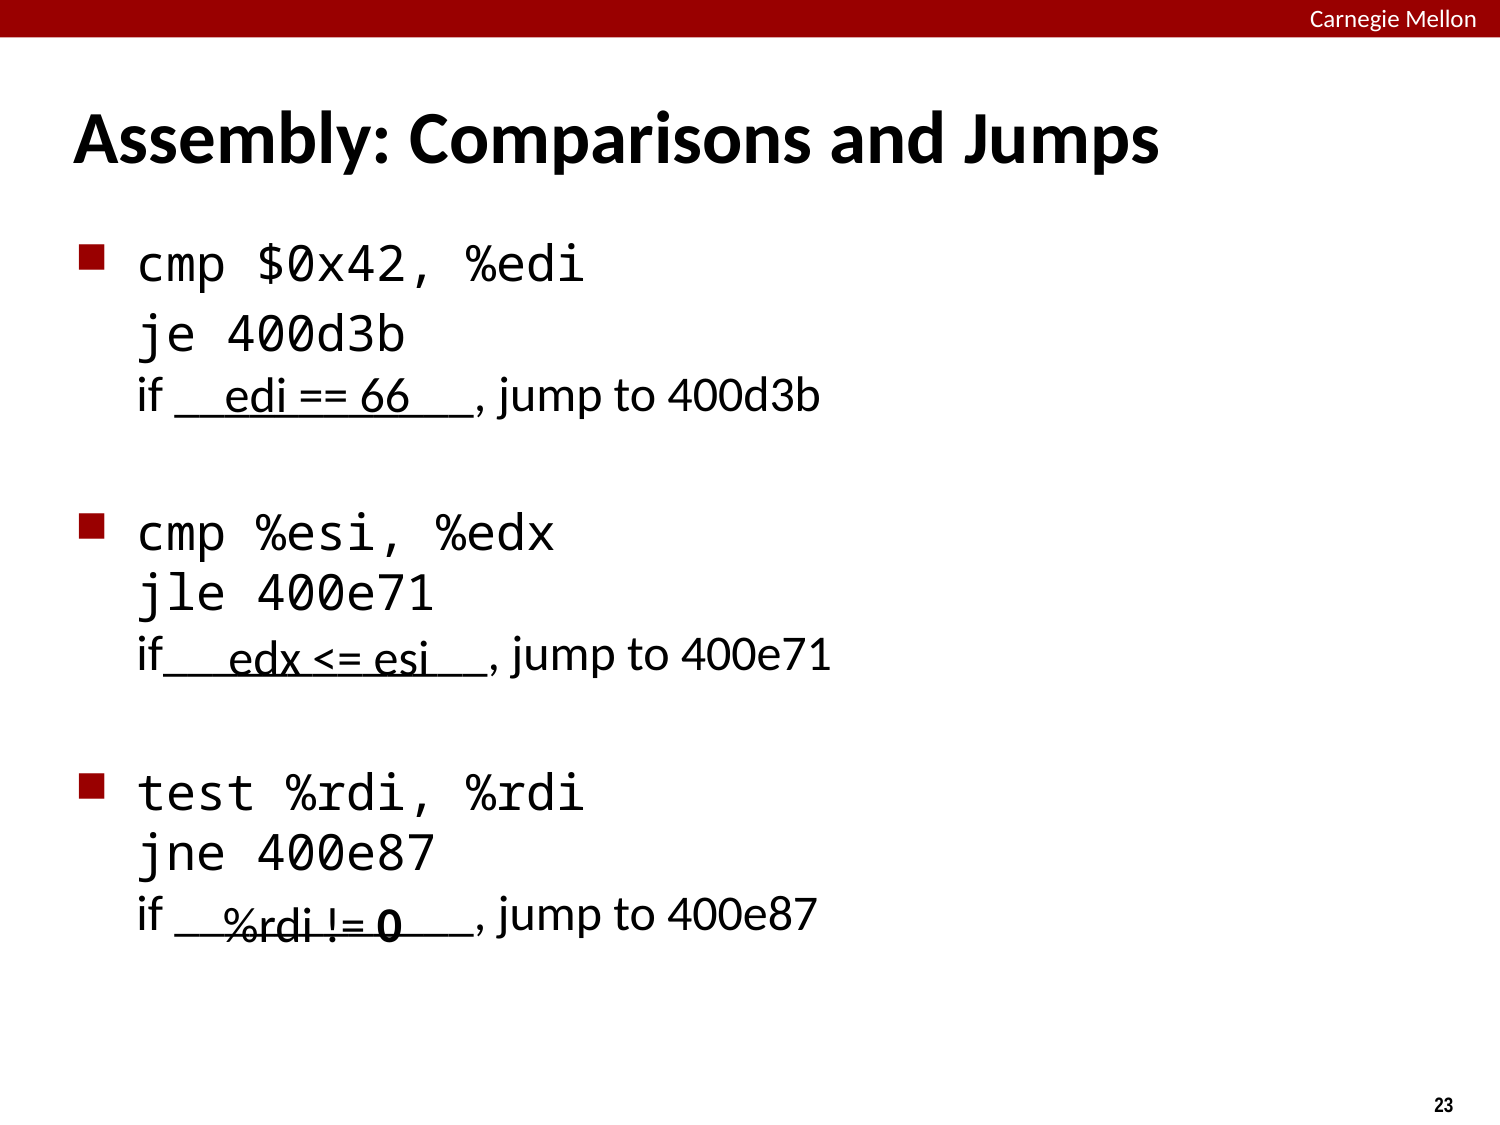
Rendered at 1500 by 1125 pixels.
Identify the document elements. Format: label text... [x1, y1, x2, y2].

title Assembly: Comparisons and Jumps [58, 71, 1305, 197]
list cmp $0x42, %edi je 400d3b if ____________, jump to 400d3b cmp %esi, %edx jle 400e71 if_____________, jump to 400e71 test %rdi, %rdi jne 400e87 if ____________, jump to 400e87 [64, 223, 1361, 1040]
text_box edx <= esi [213, 618, 445, 693]
text_box %rdi != 0 [208, 885, 429, 960]
text_box edi == 66 [209, 354, 426, 430]
